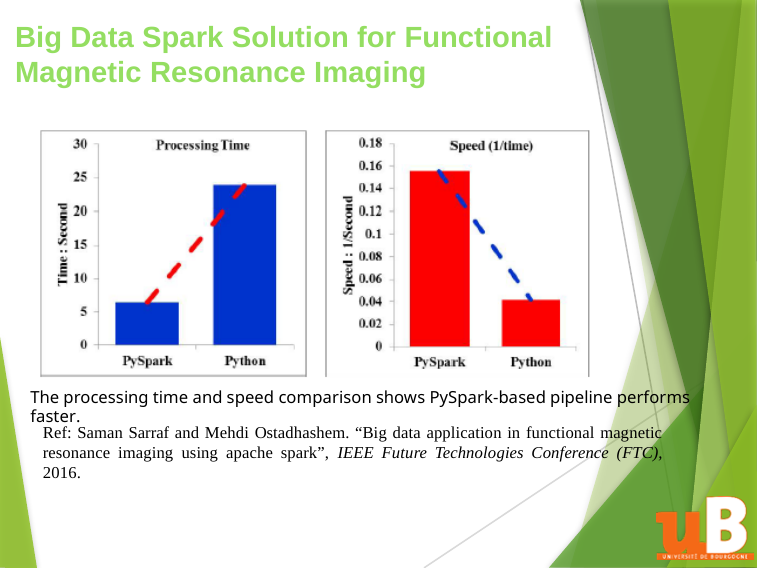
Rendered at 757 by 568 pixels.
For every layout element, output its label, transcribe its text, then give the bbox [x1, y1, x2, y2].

picture [24, 115, 601, 391]
text_box The processing time and speed comparison shows PySpark-based pipeline performs faster. [15, 379, 731, 434]
text_box Ref: Saman Sarraf and Mehdi Ostadhashem. “Big data application in functional magnetic resonance imaging using apache spark”, IEEE Future Technologies Conference (FTC), 2016. [28, 414, 679, 489]
picture [656, 495, 755, 560]
text_box Big Data Spark Solution for Functional Magnetic Resonance Imaging [0, 10, 641, 96]
